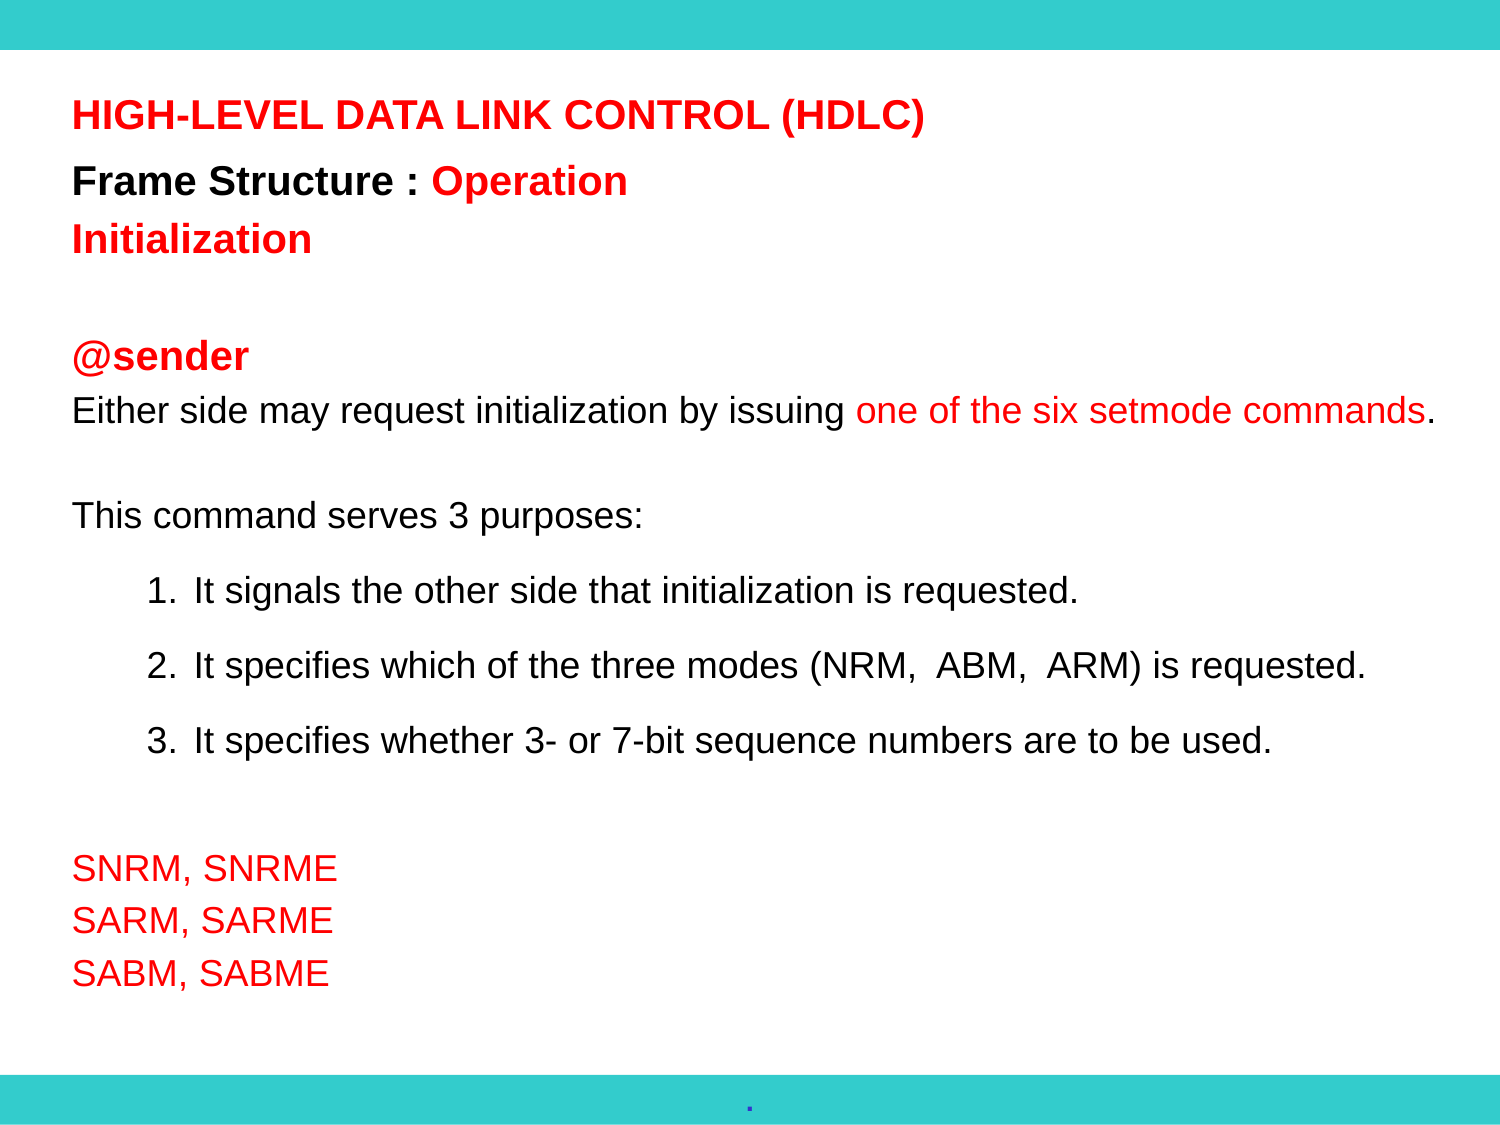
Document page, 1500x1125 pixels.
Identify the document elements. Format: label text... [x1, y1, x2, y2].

text_box [0, 0, 1500, 50]
text_box Frame Structure : Operation Initialization @sender Either side may request initialization by issuing one of the six setmode commands. This command serves 3 purposes: It signals the other side that initialization is requested. It specifies which of the three modes (NRM, ABM, ARM) is requested. It specifies whether 3- or 7-bit sequence numbers are to be used. SNRM, SNRME SARM, SARME SABM, SABME [56, 146, 1469, 1002]
text_box . [0, 1074, 1500, 1125]
text_box HIGH-LEVEL DATA LINK CONTROL (HDLC) [56, 80, 1072, 146]
